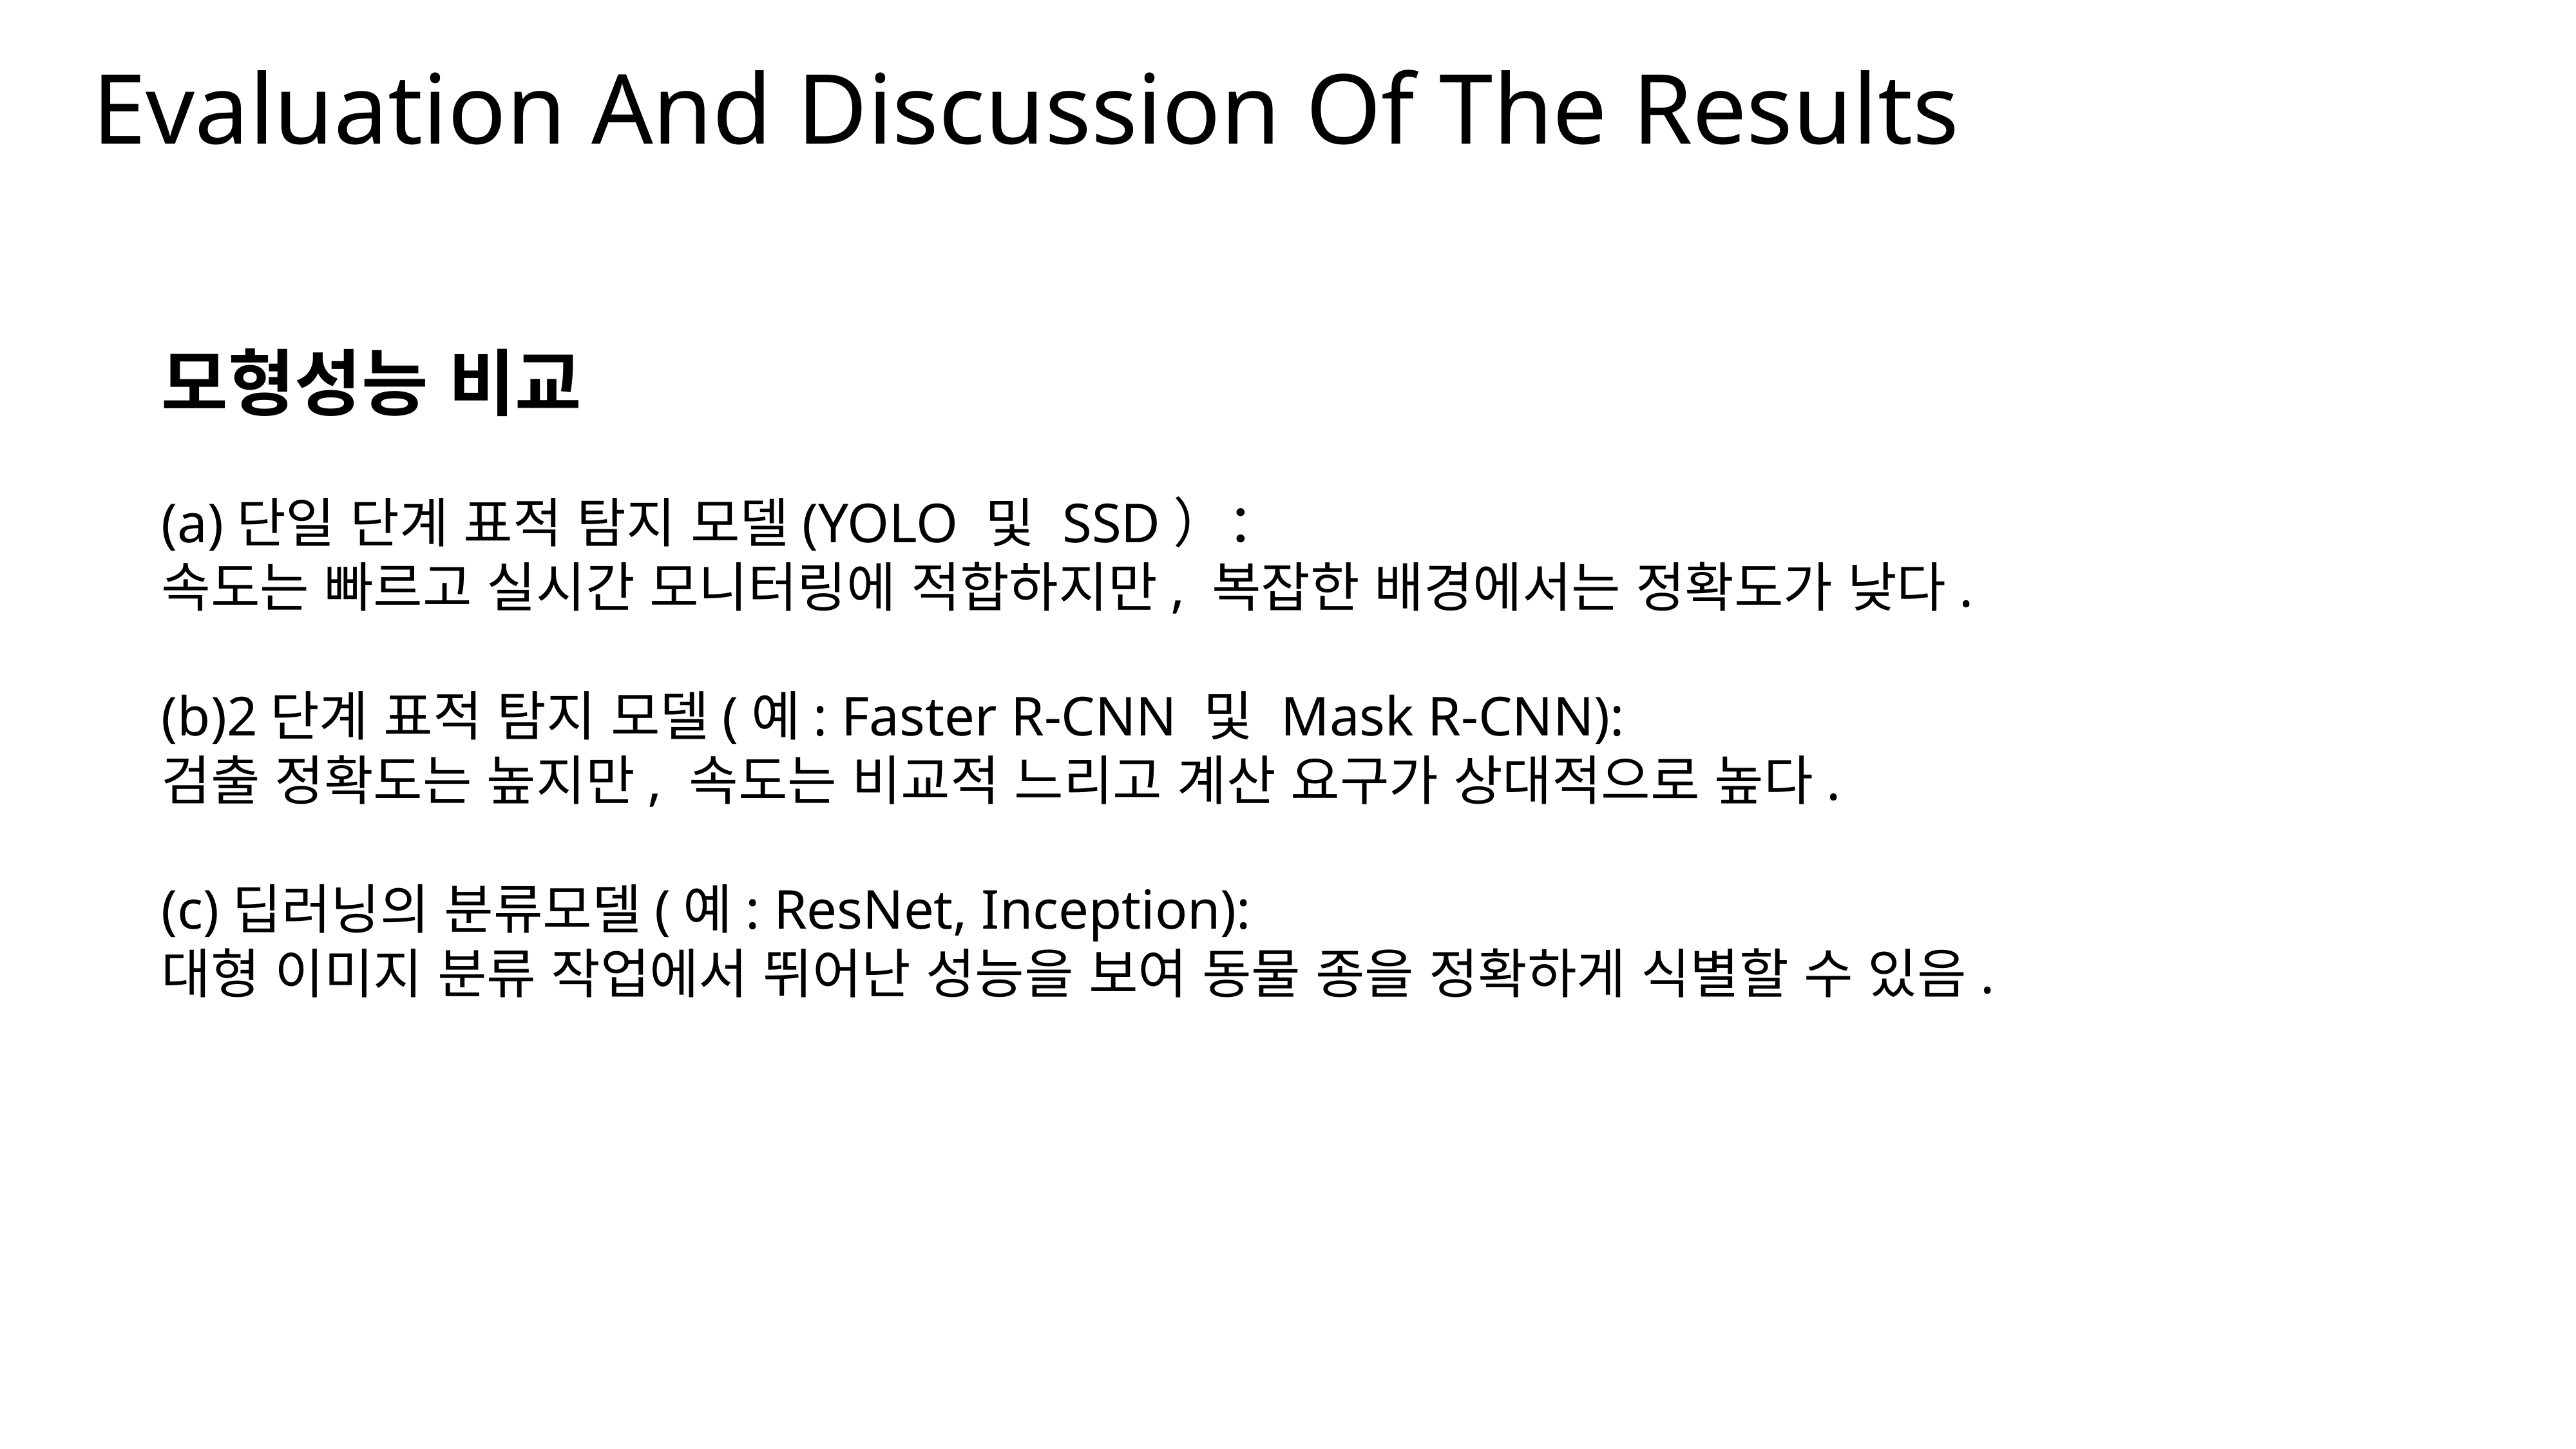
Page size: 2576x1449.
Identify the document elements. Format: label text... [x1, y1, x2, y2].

text_box 모형성능 비교 (a)단일 단계 표적 탐지 모델(YOLO 및 SSD）： 속도는 빠르고 실시간 모니터링에 적합하지만, 복잡한 배경에서는 정확도가 낮다. (b)2단계 표적 탐지 모델(예: Faster R-CNN 및 Mask R-CNN): 검출 정확도는 높지만, 속도는 비교적 느리고 계산 요구가 상대적으로 높다. (c)딥러닝의 분류모델(예: ResNet, Inception): 대형 이미지 분류 작업에서 뛰어난 성능을 보여 동물 종을 정확하게 식별할 수 있음. [152, 332, 2157, 1074]
text_box Evaluation And Discussion Of The Results [82, 43, 2269, 305]
